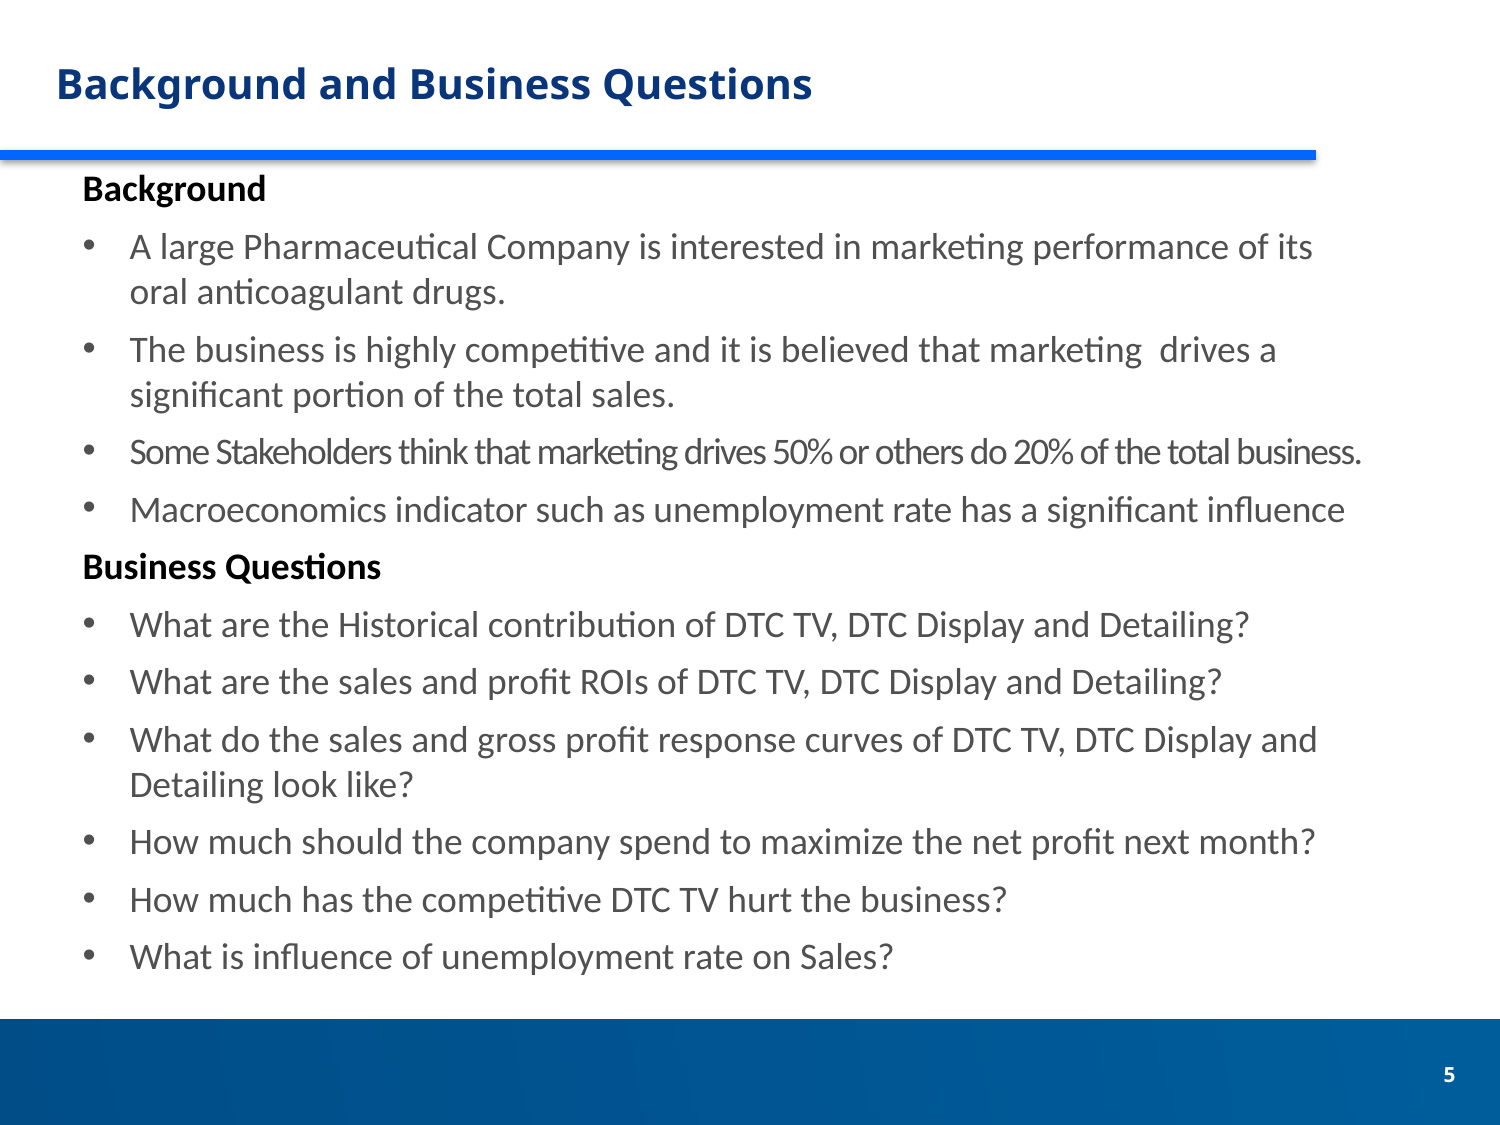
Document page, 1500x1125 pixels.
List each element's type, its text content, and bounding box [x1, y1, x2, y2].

title Background and Business Questions [40, 24, 1317, 142]
text_box Background A large Pharmaceutical Company is interested in marketing performance of its oral anticoagulant drugs. The business is highly competitive and it is believed that marketing drives a significant portion of the total sales. Some Stakeholders think that marketing drives 50% or others do 20% of the total business. Macroeconomics indicator such as unemployment rate has a significant influence Business Questions What are the Historical contribution of DTC TV, DTC Display and Detailing? What are the sales and profit ROIs of DTC TV, DTC Display and Detailing? What do the sales and gross profit response curves of DTC TV, DTC Display and Detailing look like? How much should the company spend to maximize the net profit next month? How much has the competitive DTC TV hurt the business? What is influence of unemployment rate on Sales? [67, 157, 1379, 985]
